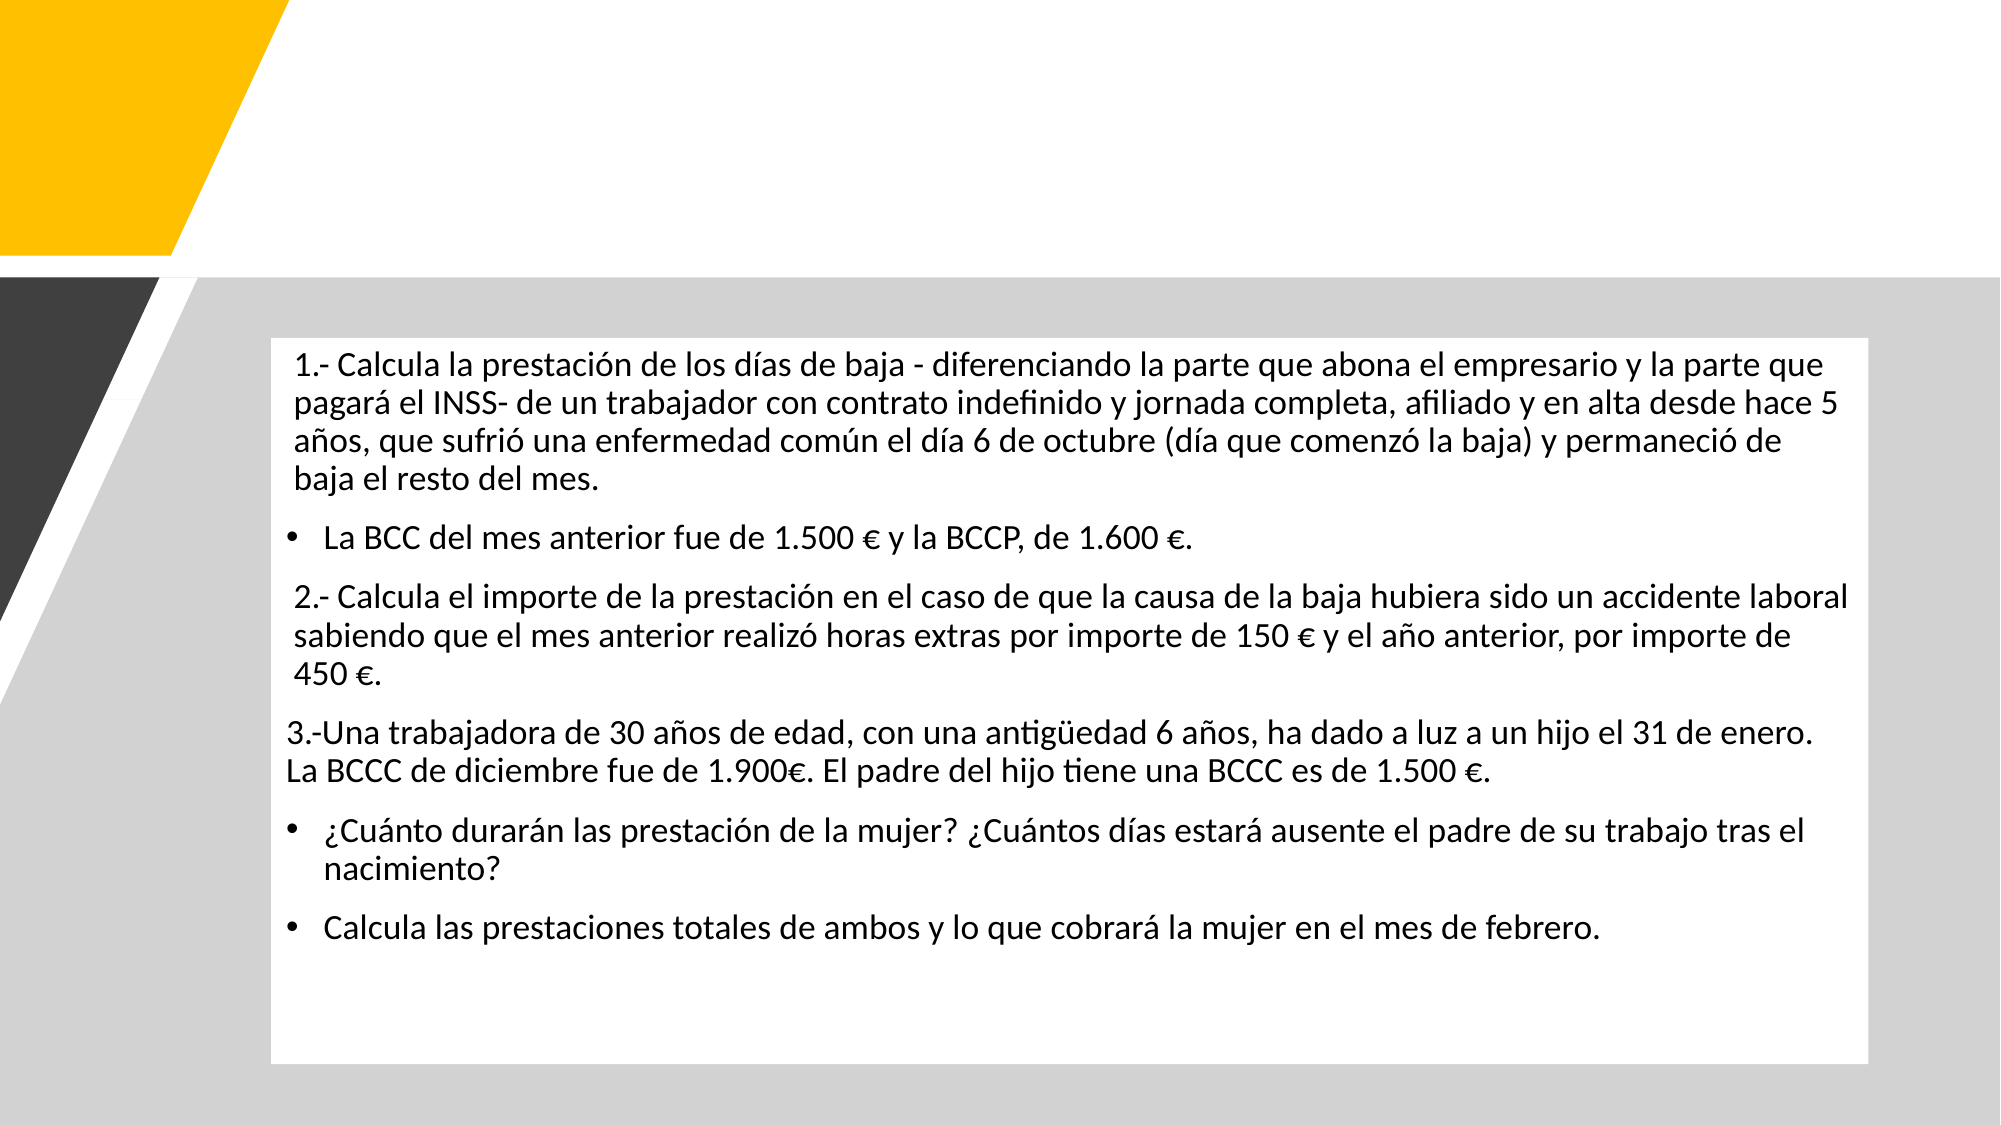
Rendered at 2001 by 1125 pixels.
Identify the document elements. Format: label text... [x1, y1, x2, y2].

text_box [0, 276, 2000, 1125]
text_box [0, 276, 162, 622]
list 1.- Calcula la prestación de los días de baja - diferenciando la parte que abona el empresario y la parte que pagará el INSS- de un trabajador con contrato indefinido y jornada completa, afiliado y en alta desde hace 5 años, que sufrió una enfermedad común el día 6 de octubre (día que comenzó la baja) y permaneció de baja el resto del mes. La BCC del mes anterior fue de 1.500 € y la BCCP, de 1.600 €. 2.- Calcula el importe de la prestación en el caso de que la causa de la baja hubiera sido un accidente laboral sabiendo que el mes anterior realizó horas extras por importe de 150 € y el año anterior, por importe de 450 €. 3.-Una trabajadora de 30 años de edad, con una antigüedad 6 años, ha dado a luz a un hijo el 31 de enero. La BCCC de diciembre fue de 1.900€. El padre del hijo tiene una BCCC es de 1.500 €. ¿Cuánto durarán las prestación de la mujer? ¿Cuántos días estará ausente el padre de su trabajo tras el nacimiento? Calcula las prestaciones totales de ambos y lo que cobrará la mujer en el mes de febrero. [271, 337, 1869, 1065]
text_box [0, 0, 291, 257]
